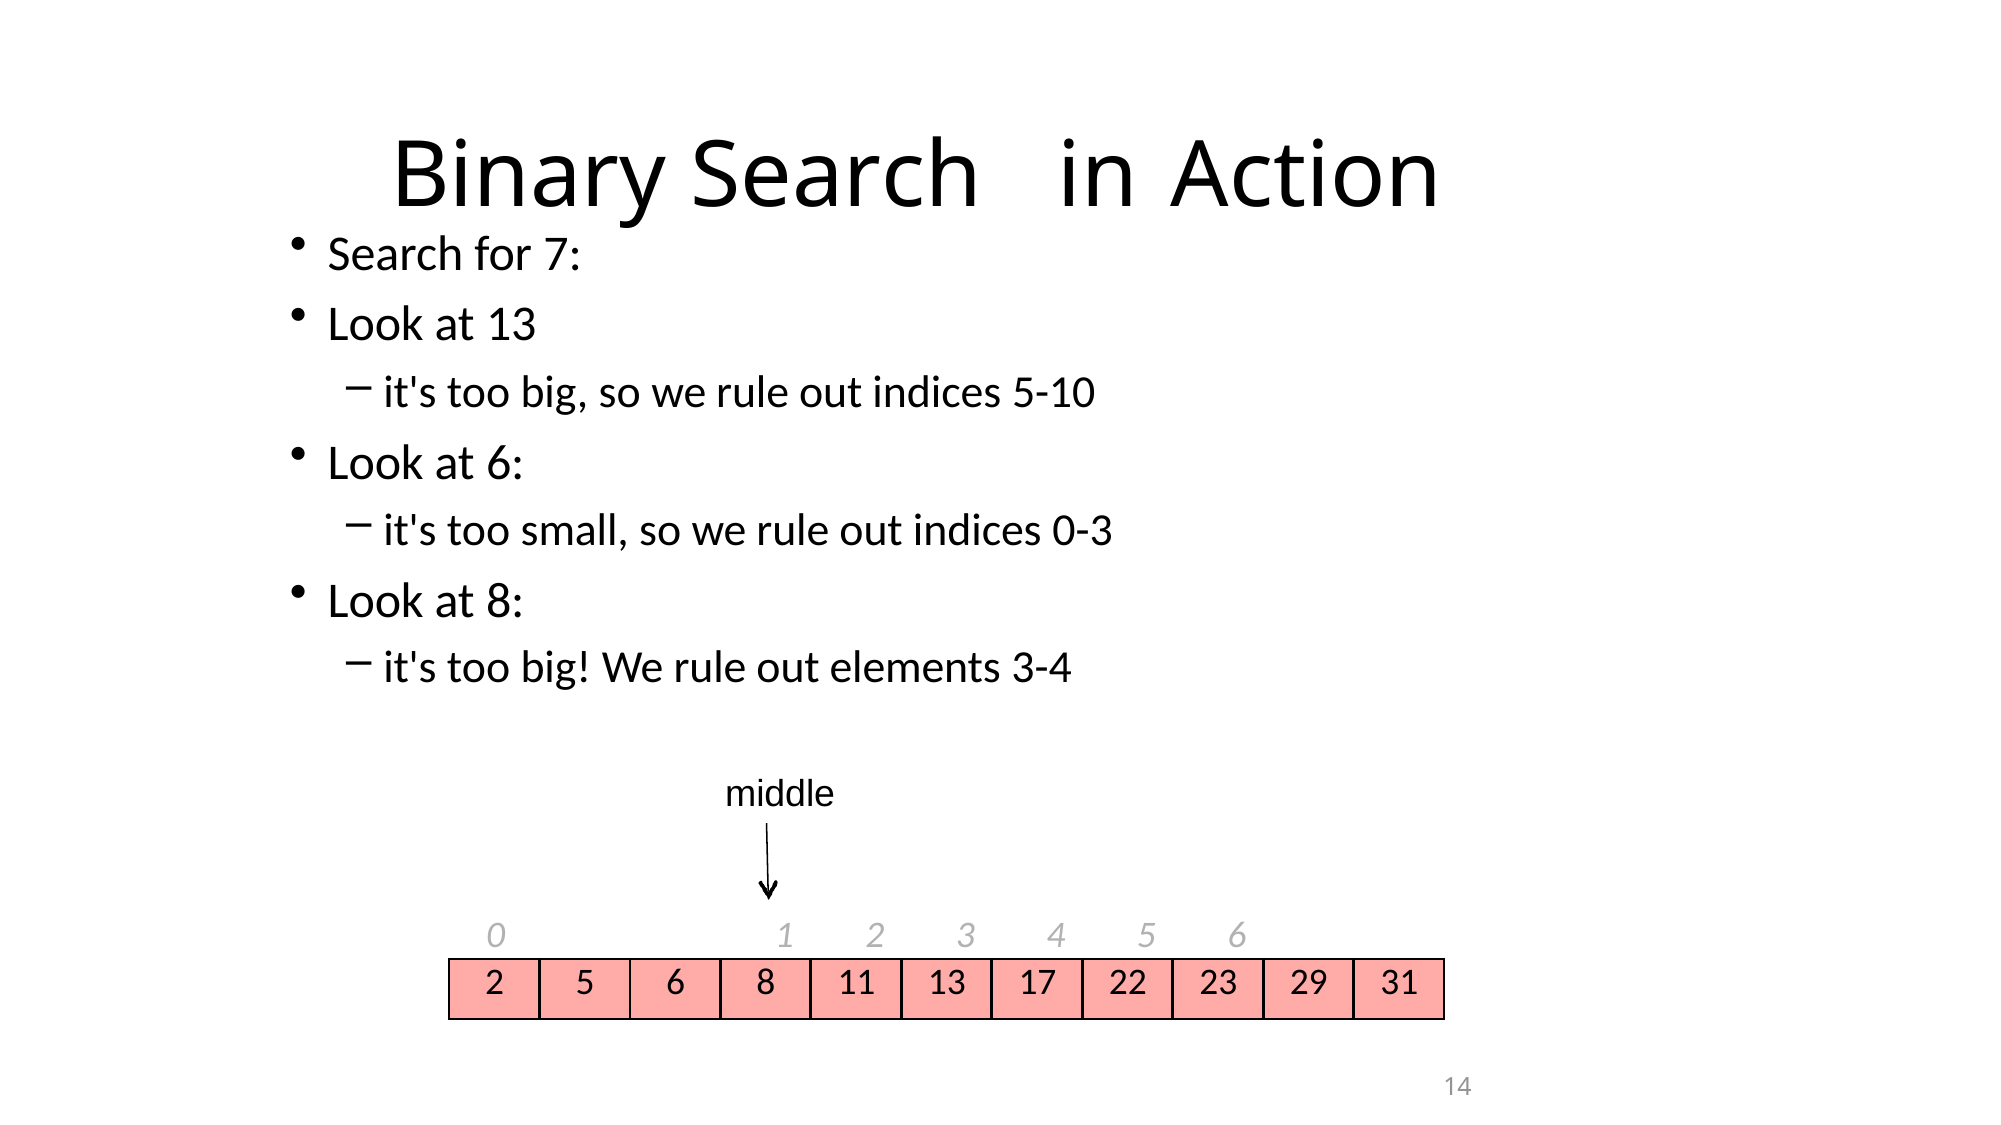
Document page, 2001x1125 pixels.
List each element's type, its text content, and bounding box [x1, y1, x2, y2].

table_header 5 [541, 960, 629, 1018]
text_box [758, 822, 778, 901]
text_box Search for 7: Look at 13 it's too big, so we rule out indices 5-10 Look at 6: it's too small, so we rule out indices 0-3 Look at 8: it's too big! We rule out elements 3-4 middle 0 1 2 3 4 5 6 7 8 9 10 [287, 207, 1445, 1001]
table_header 23 [1174, 960, 1262, 1018]
table_header 6 [631, 960, 719, 1018]
table_header 22 [1084, 960, 1171, 1018]
table_header 11 [812, 960, 900, 1018]
table_header 29 [1265, 960, 1352, 1018]
title Binary Search in Action [387, 73, 2000, 264]
slide_number 14 [1439, 761, 1480, 1125]
table_header 13 [903, 960, 990, 1018]
table_header 31 [1355, 960, 1439, 1018]
table_header 2 [450, 960, 538, 1018]
table_header 17 [993, 960, 1081, 1018]
table_header 8 [722, 960, 809, 1018]
